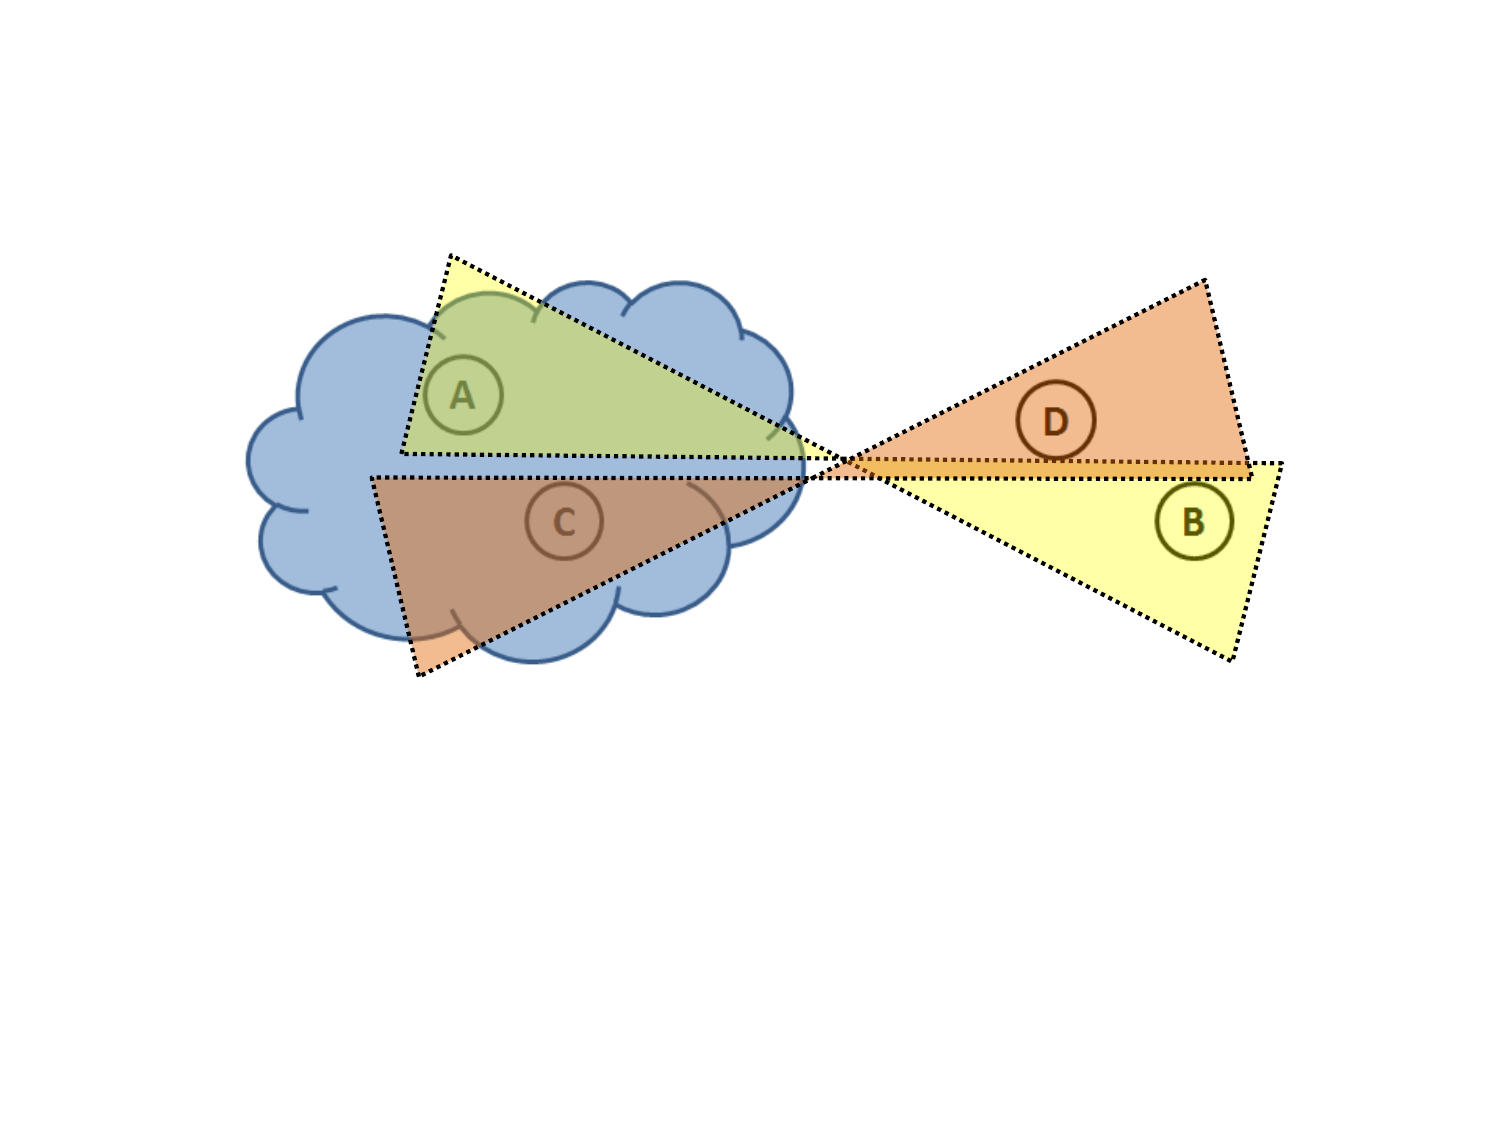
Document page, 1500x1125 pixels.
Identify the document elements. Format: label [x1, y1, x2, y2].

text_box [1272, 461, 1285, 506]
picture [218, 243, 1269, 674]
